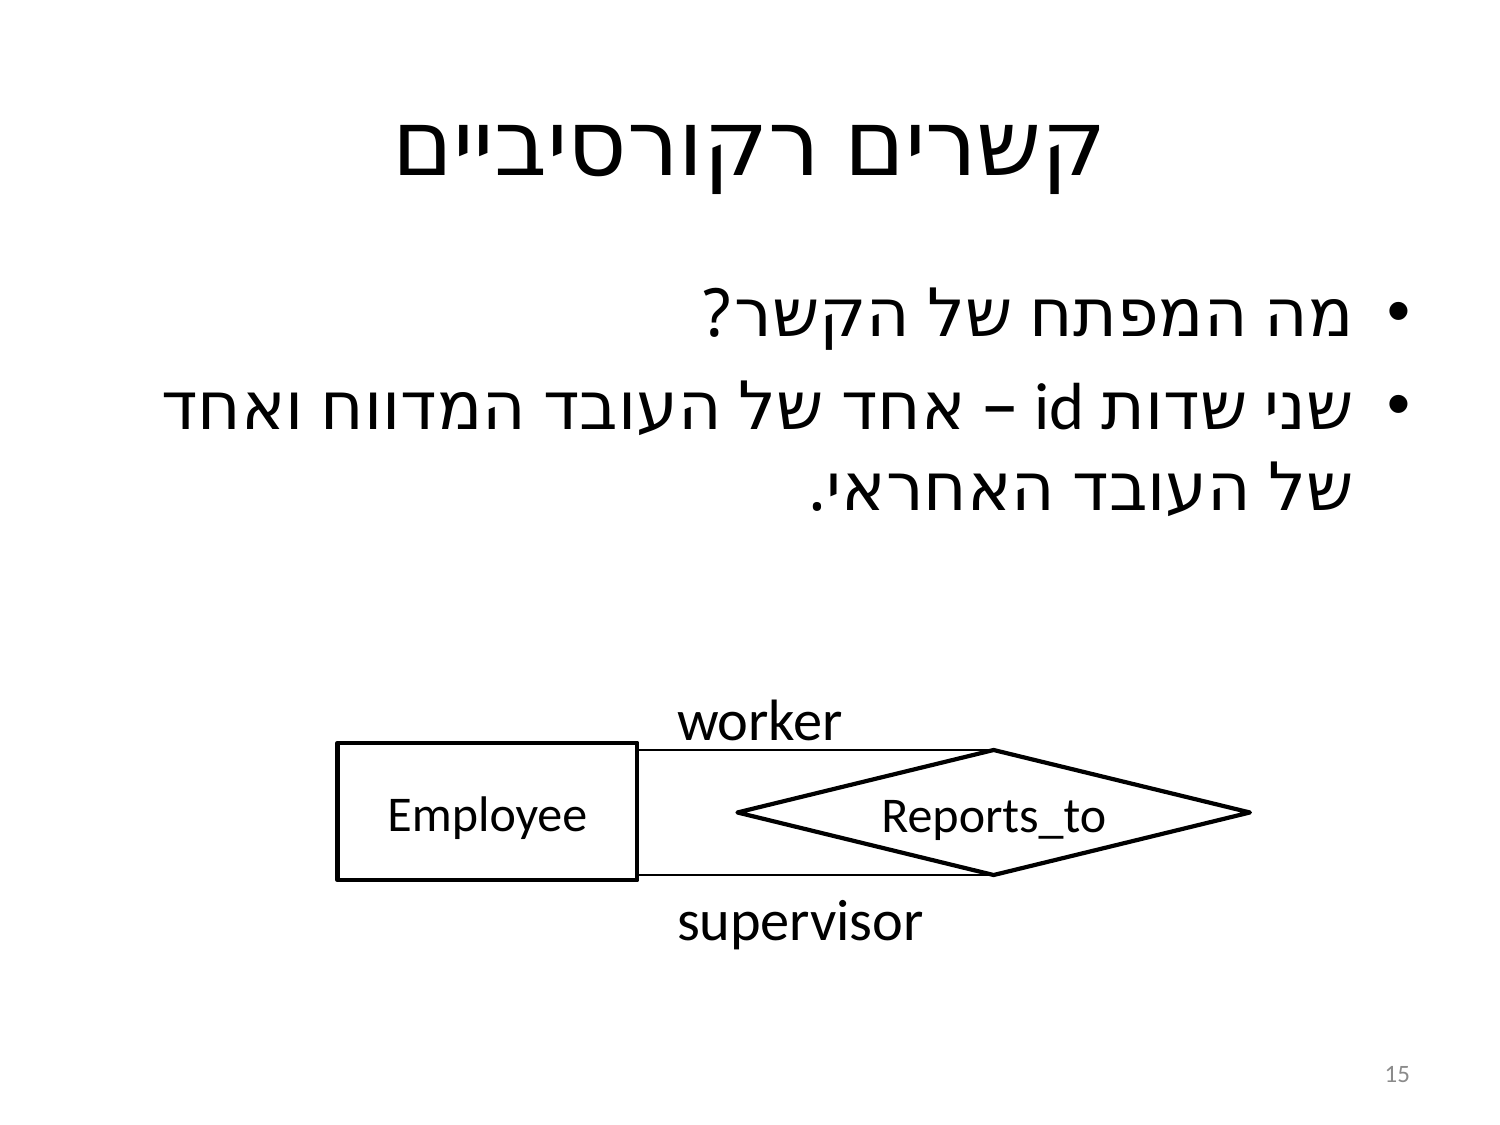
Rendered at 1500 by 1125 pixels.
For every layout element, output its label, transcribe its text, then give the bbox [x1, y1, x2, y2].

text_box supervisor [819, 875, 950, 960]
title קשרים רקורסיביים [75, 45, 1425, 233]
list מה המפתח של הקשר? שני שדות id – אחד של העובד המדווח ואחד של העובד האחראי. [75, 262, 1425, 1005]
text_box worker [819, 675, 950, 760]
slide_number 15 [1074, 1042, 1425, 1103]
text_box Employee [335, 741, 639, 882]
text_box worker [662, 675, 811, 760]
text_box Reports_to [735, 792, 809, 833]
text_box Reports_to [820, 747, 1252, 878]
text_box supervisor [662, 875, 811, 960]
